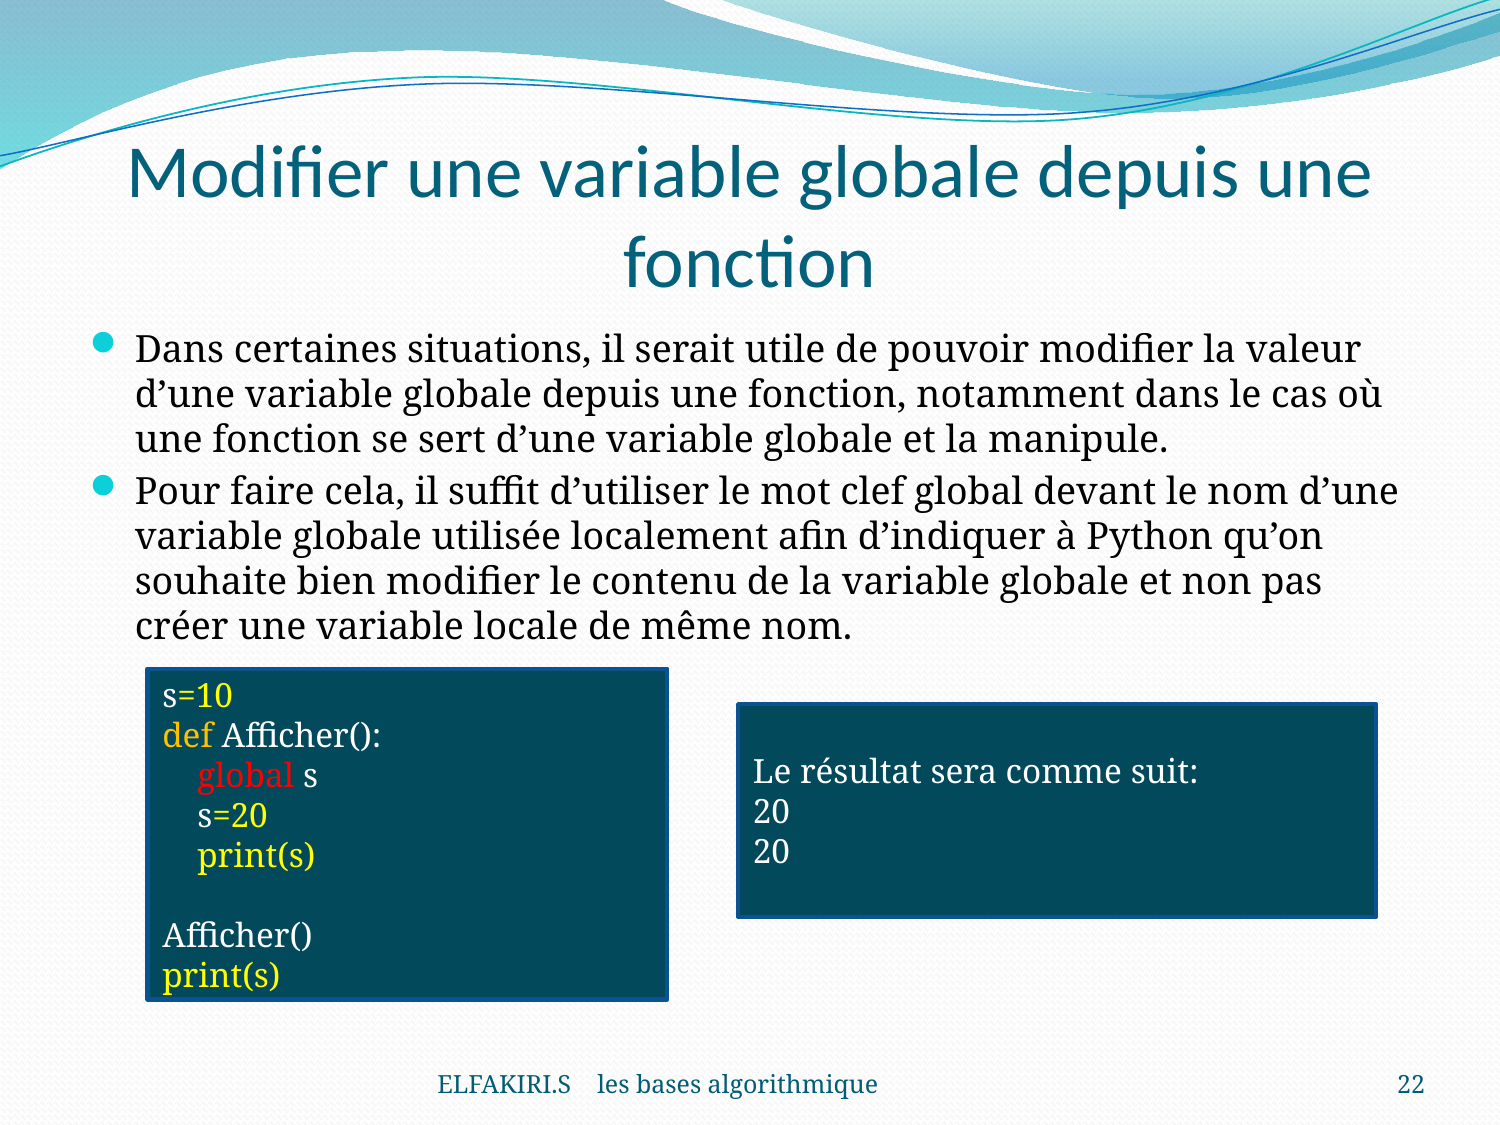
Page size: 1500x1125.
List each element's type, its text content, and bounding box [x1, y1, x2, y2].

list Dans certaines situations, il serait utile de pouvoir modifier la valeur d’une variable globale depuis une fonction, notamment dans le cas où une fonction se sert d’une variable globale et la manipule. Pour faire cela, il suffit d’utiliser le mot clef global devant le nom d’une variable globale utilisée localement afin d’indiquer à Python qu’on souhaite bien modifier le contenu de la variable globale et non pas créer une variable locale de même nom. [75, 317, 1425, 1038]
text_box Le résultat sera comme suit: 20 20 [736, 702, 1378, 919]
footer ELFAKIRI.S les bases algorithmique [437, 1042, 988, 1103]
text_box s=10 def Afficher(): global s s=20 print(s) Afficher() print(s) [145, 667, 669, 1002]
title Modifier une variable globale depuis une fonction [75, 115, 1425, 303]
slide_number 22 [1299, 1042, 1425, 1103]
